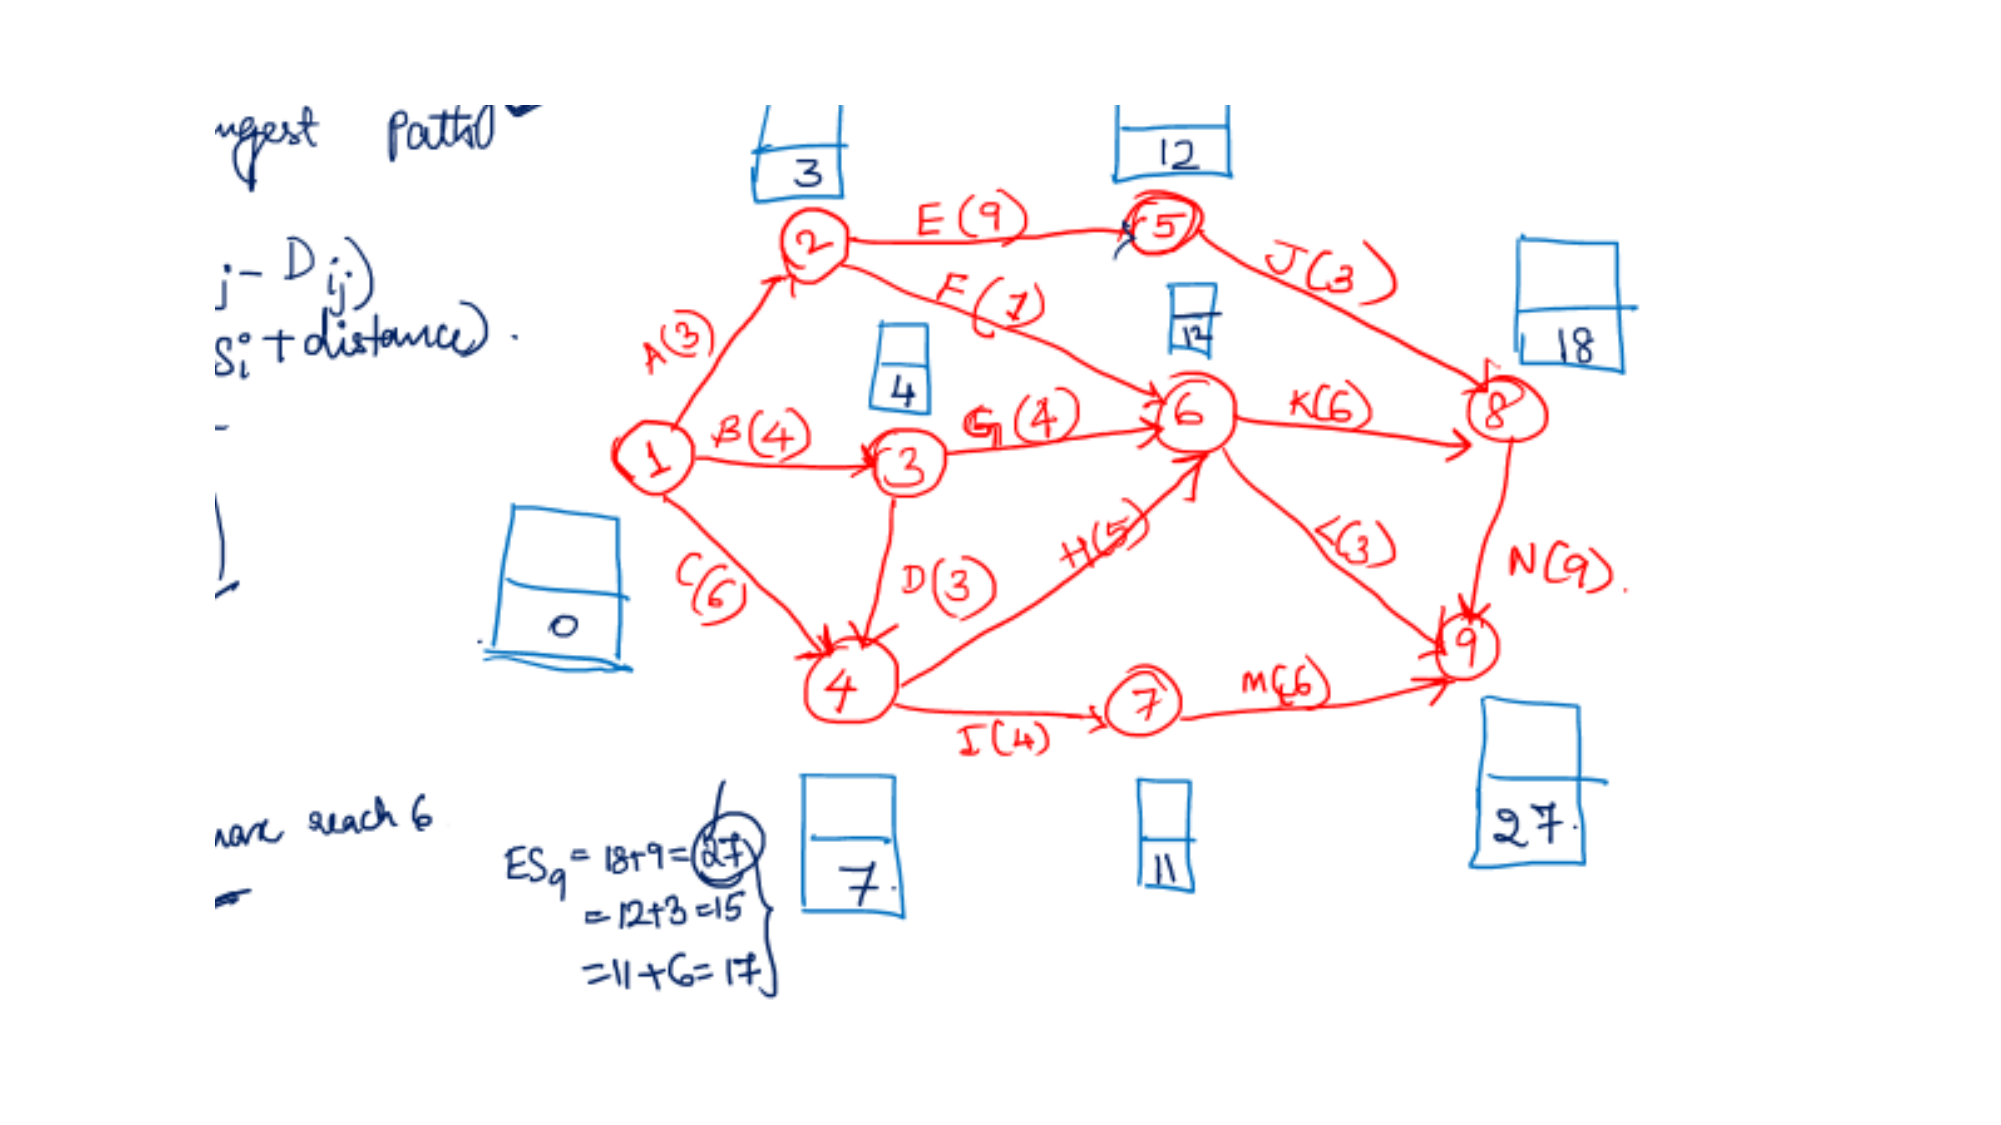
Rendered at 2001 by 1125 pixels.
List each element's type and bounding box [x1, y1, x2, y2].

list [215, 105, 1785, 1020]
